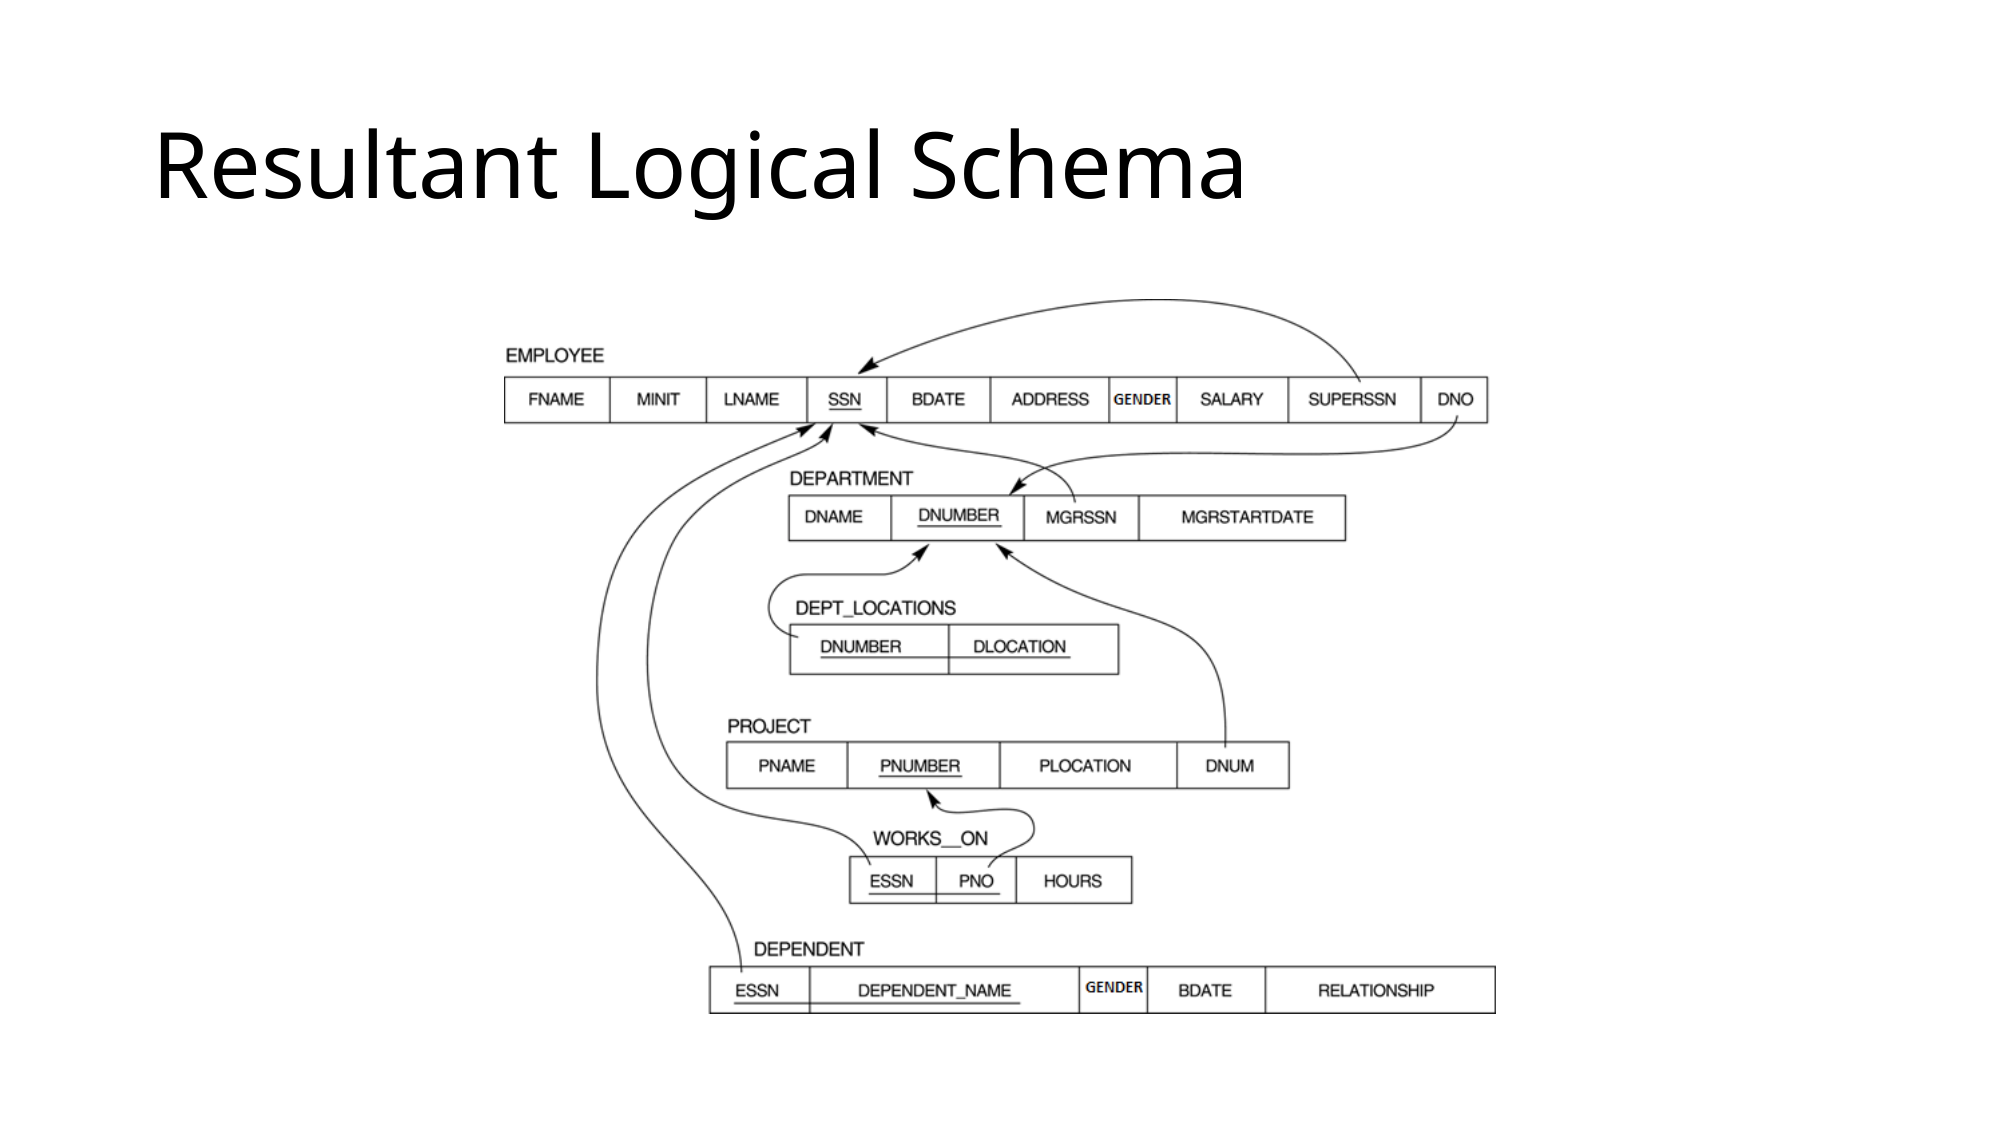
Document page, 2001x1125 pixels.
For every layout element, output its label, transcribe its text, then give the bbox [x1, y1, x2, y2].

title Resultant Logical Schema [137, 59, 1863, 278]
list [504, 299, 1496, 1014]
